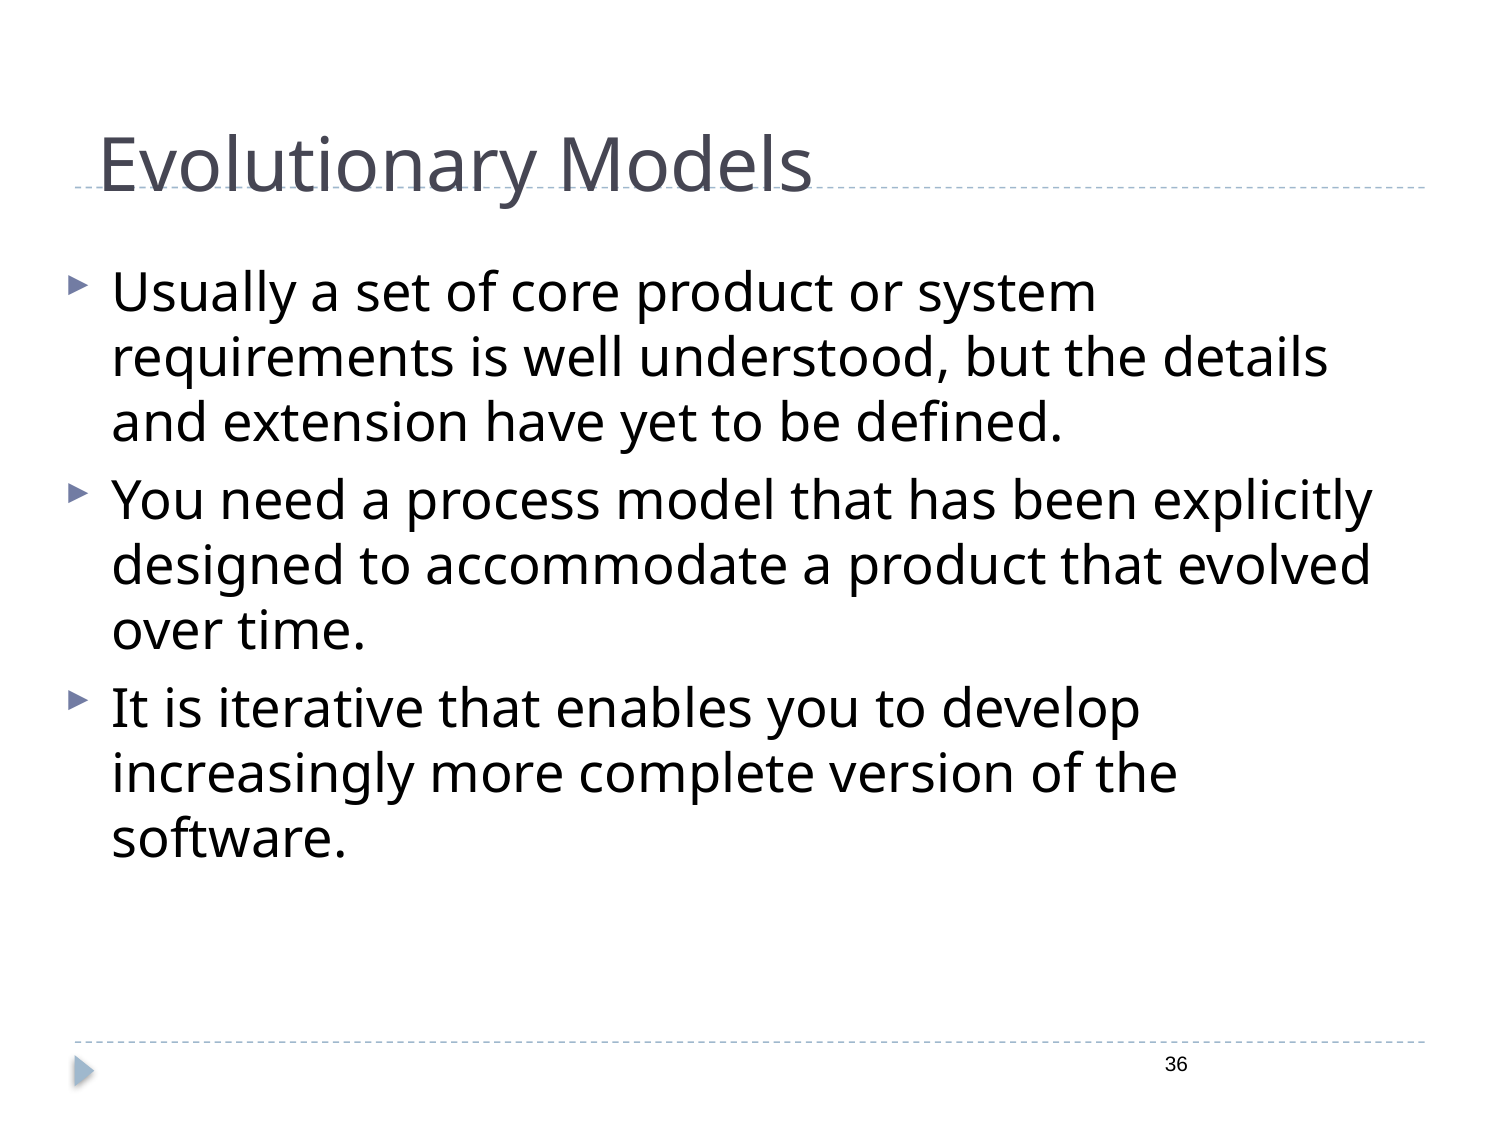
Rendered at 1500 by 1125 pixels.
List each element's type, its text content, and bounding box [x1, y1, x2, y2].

list Usually a set of core product or system requirements is well understood, but the details and extension have yet to be defined. You need a process model that has been explicitly designed to accommodate a product that evolved over time. It is iterative that enables you to develop increasingly more complete version of the software. [50, 249, 1438, 988]
title Evolutionary Models [87, 112, 1475, 309]
slide_number 36 [1149, 1042, 1500, 1103]
